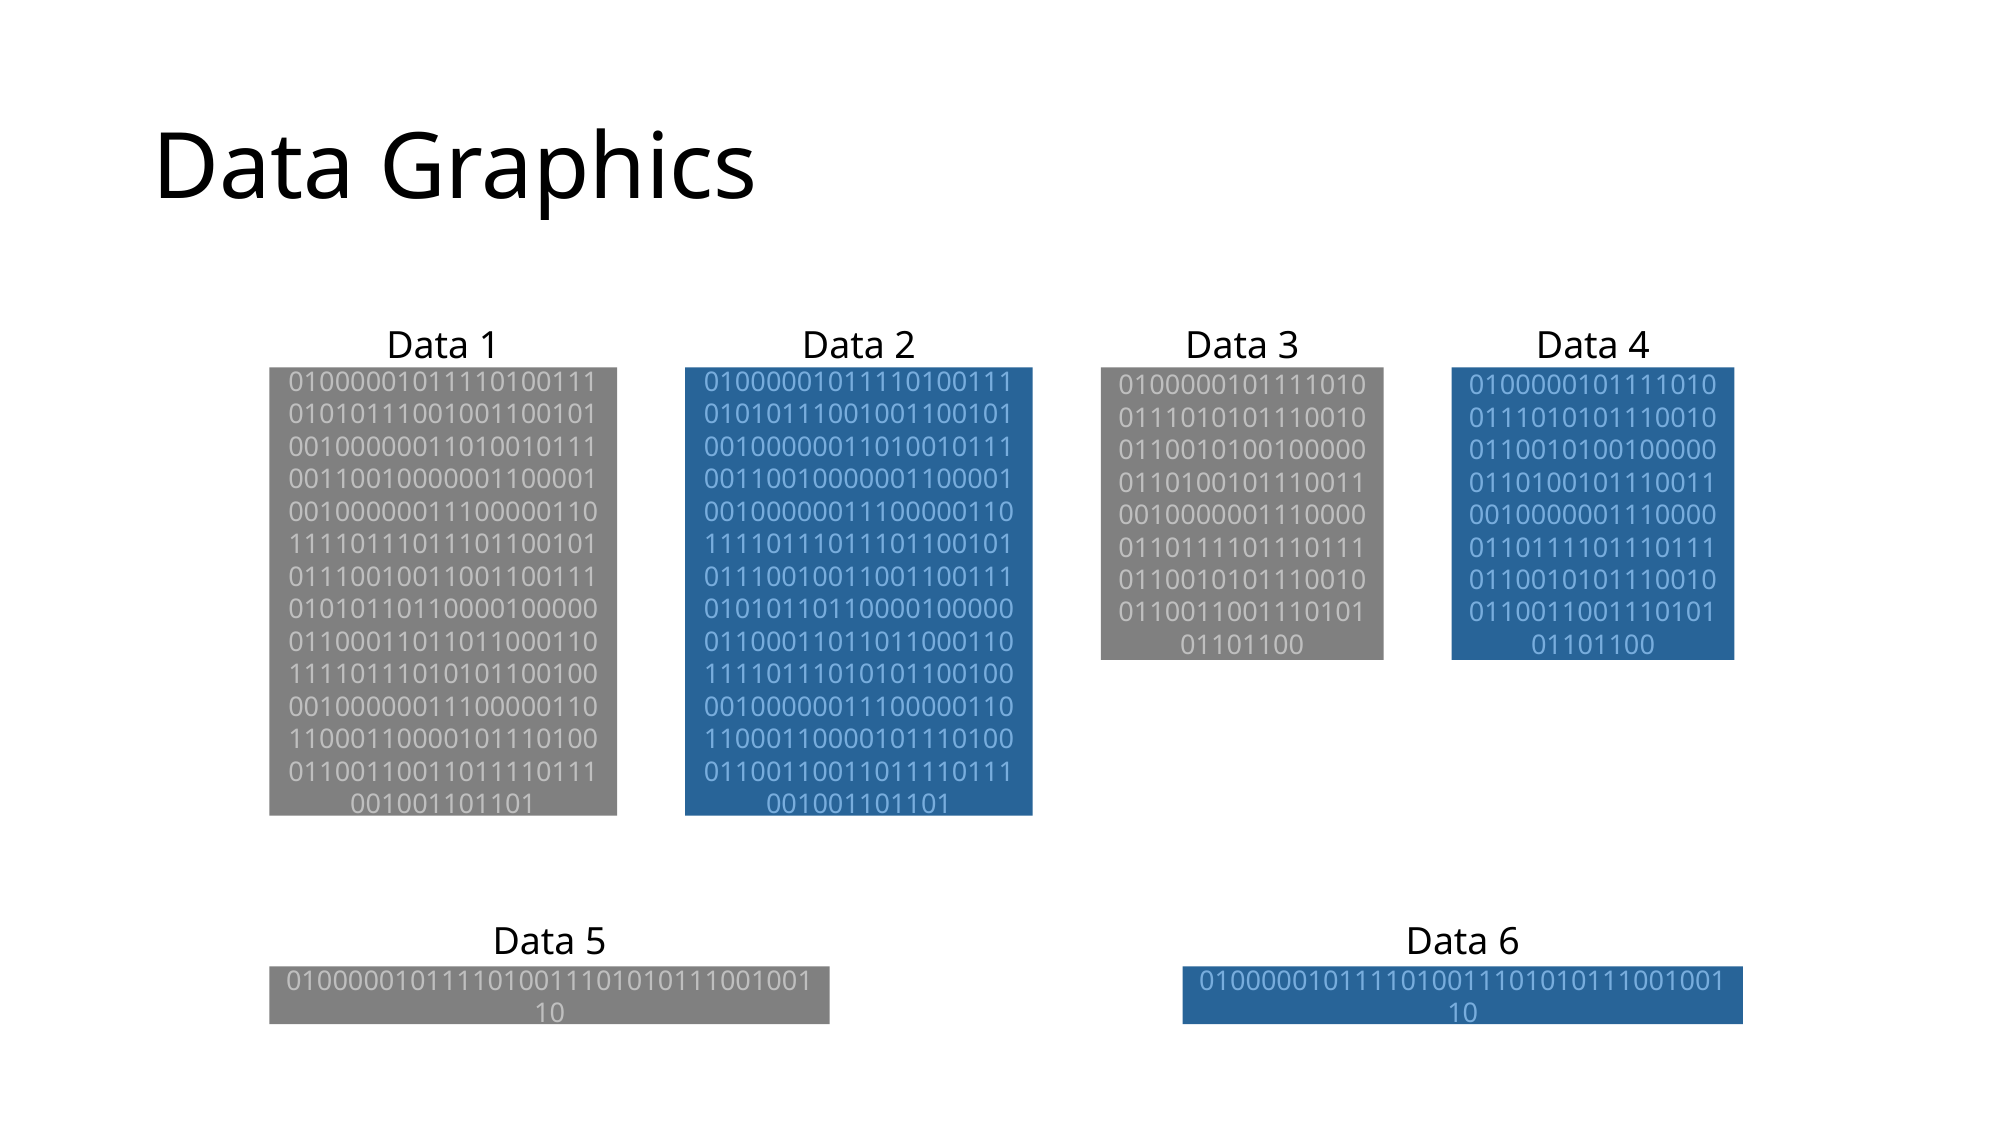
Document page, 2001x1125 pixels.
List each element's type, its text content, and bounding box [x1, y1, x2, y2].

text_box Data 5 [477, 909, 622, 970]
title Data Graphics [137, 59, 1863, 278]
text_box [1100, 313, 1384, 660]
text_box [1451, 313, 1735, 660]
text_box 010000010111101001110101011100100110 [268, 965, 831, 1025]
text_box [685, 313, 1033, 816]
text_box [269, 313, 618, 816]
text_box 010000010111101001110101011100100110 [1182, 965, 1744, 1025]
text_box Data 6 [1390, 909, 1535, 970]
